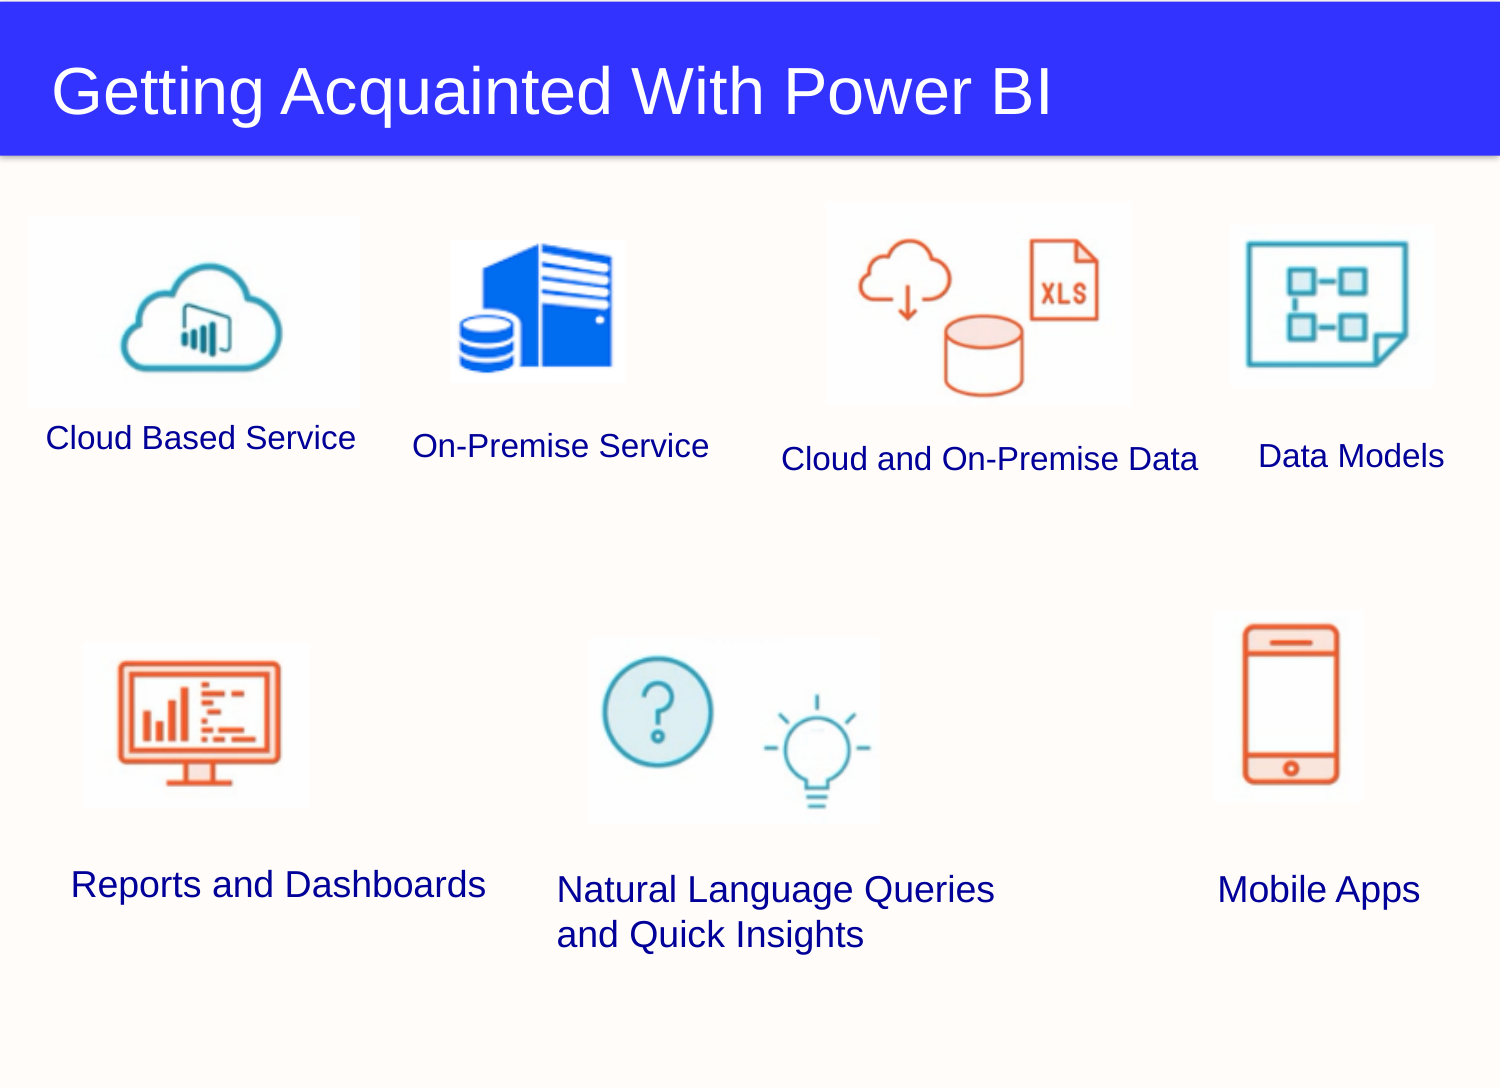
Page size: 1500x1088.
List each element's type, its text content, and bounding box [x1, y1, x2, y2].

picture [1214, 610, 1363, 803]
picture [83, 643, 310, 807]
text_box Data Models [1243, 427, 1500, 482]
text_box Natural Language Queries and Quick Insights [541, 857, 1052, 963]
picture [826, 201, 1131, 406]
text_box Mobile Apps [1202, 857, 1449, 918]
picture [589, 638, 880, 824]
title Getting Acquainted With Power BI [36, 40, 1472, 131]
picture [450, 240, 634, 383]
text_box Cloud and On-Premise Data [766, 429, 1231, 485]
picture [1230, 225, 1434, 387]
text_box Cloud Based Service [30, 408, 430, 464]
text_box Reports and Dashboards [55, 852, 507, 913]
picture [29, 215, 361, 408]
text_box On-Premise Service [397, 416, 734, 472]
